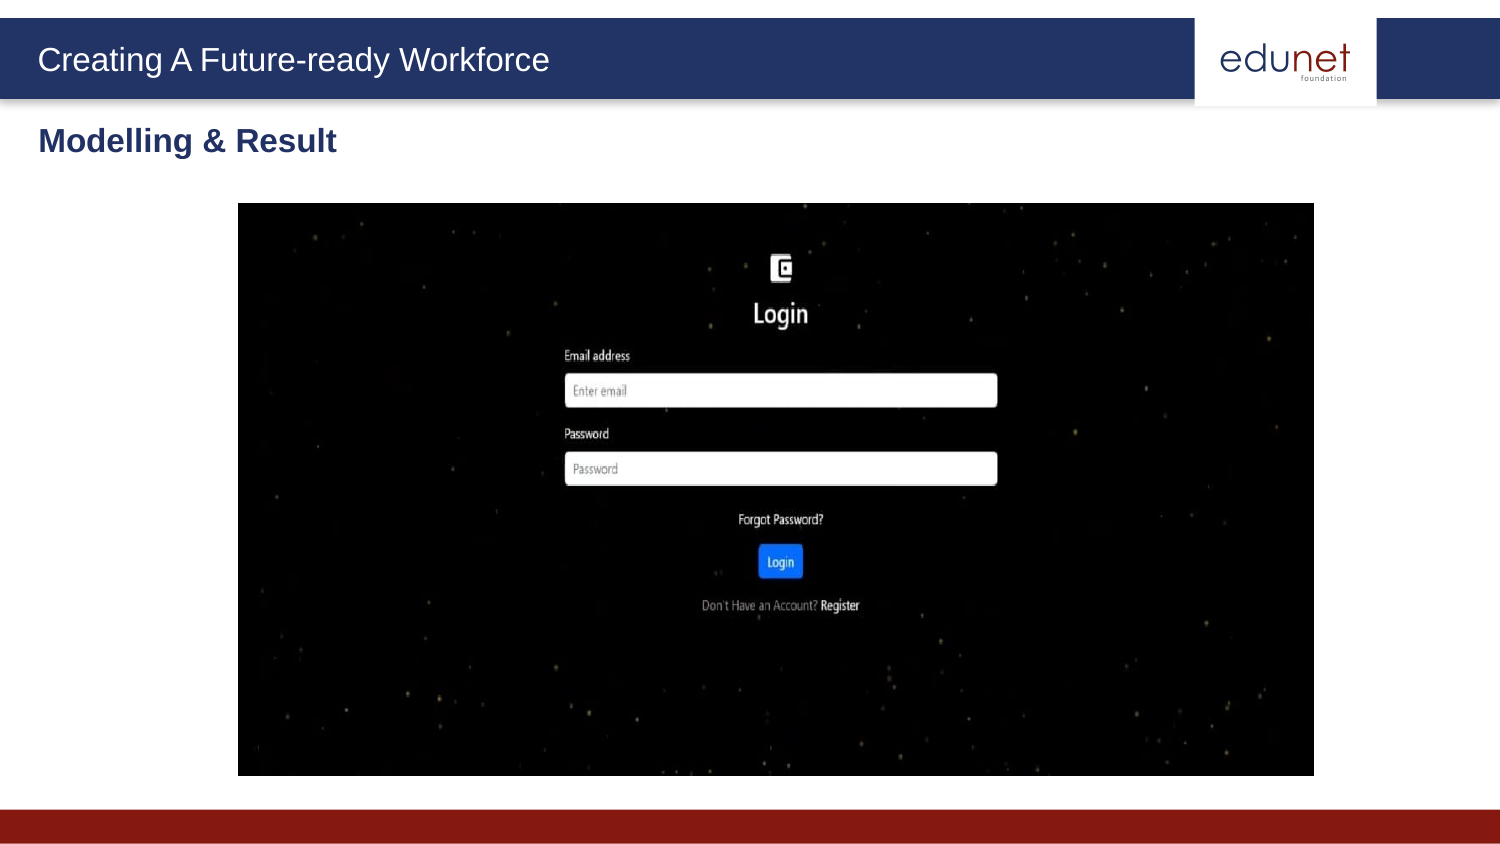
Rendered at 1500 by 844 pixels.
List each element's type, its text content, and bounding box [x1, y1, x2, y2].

picture [238, 203, 1314, 776]
picture [1215, 38, 1356, 86]
text_box Modelling & Result [23, 112, 750, 167]
